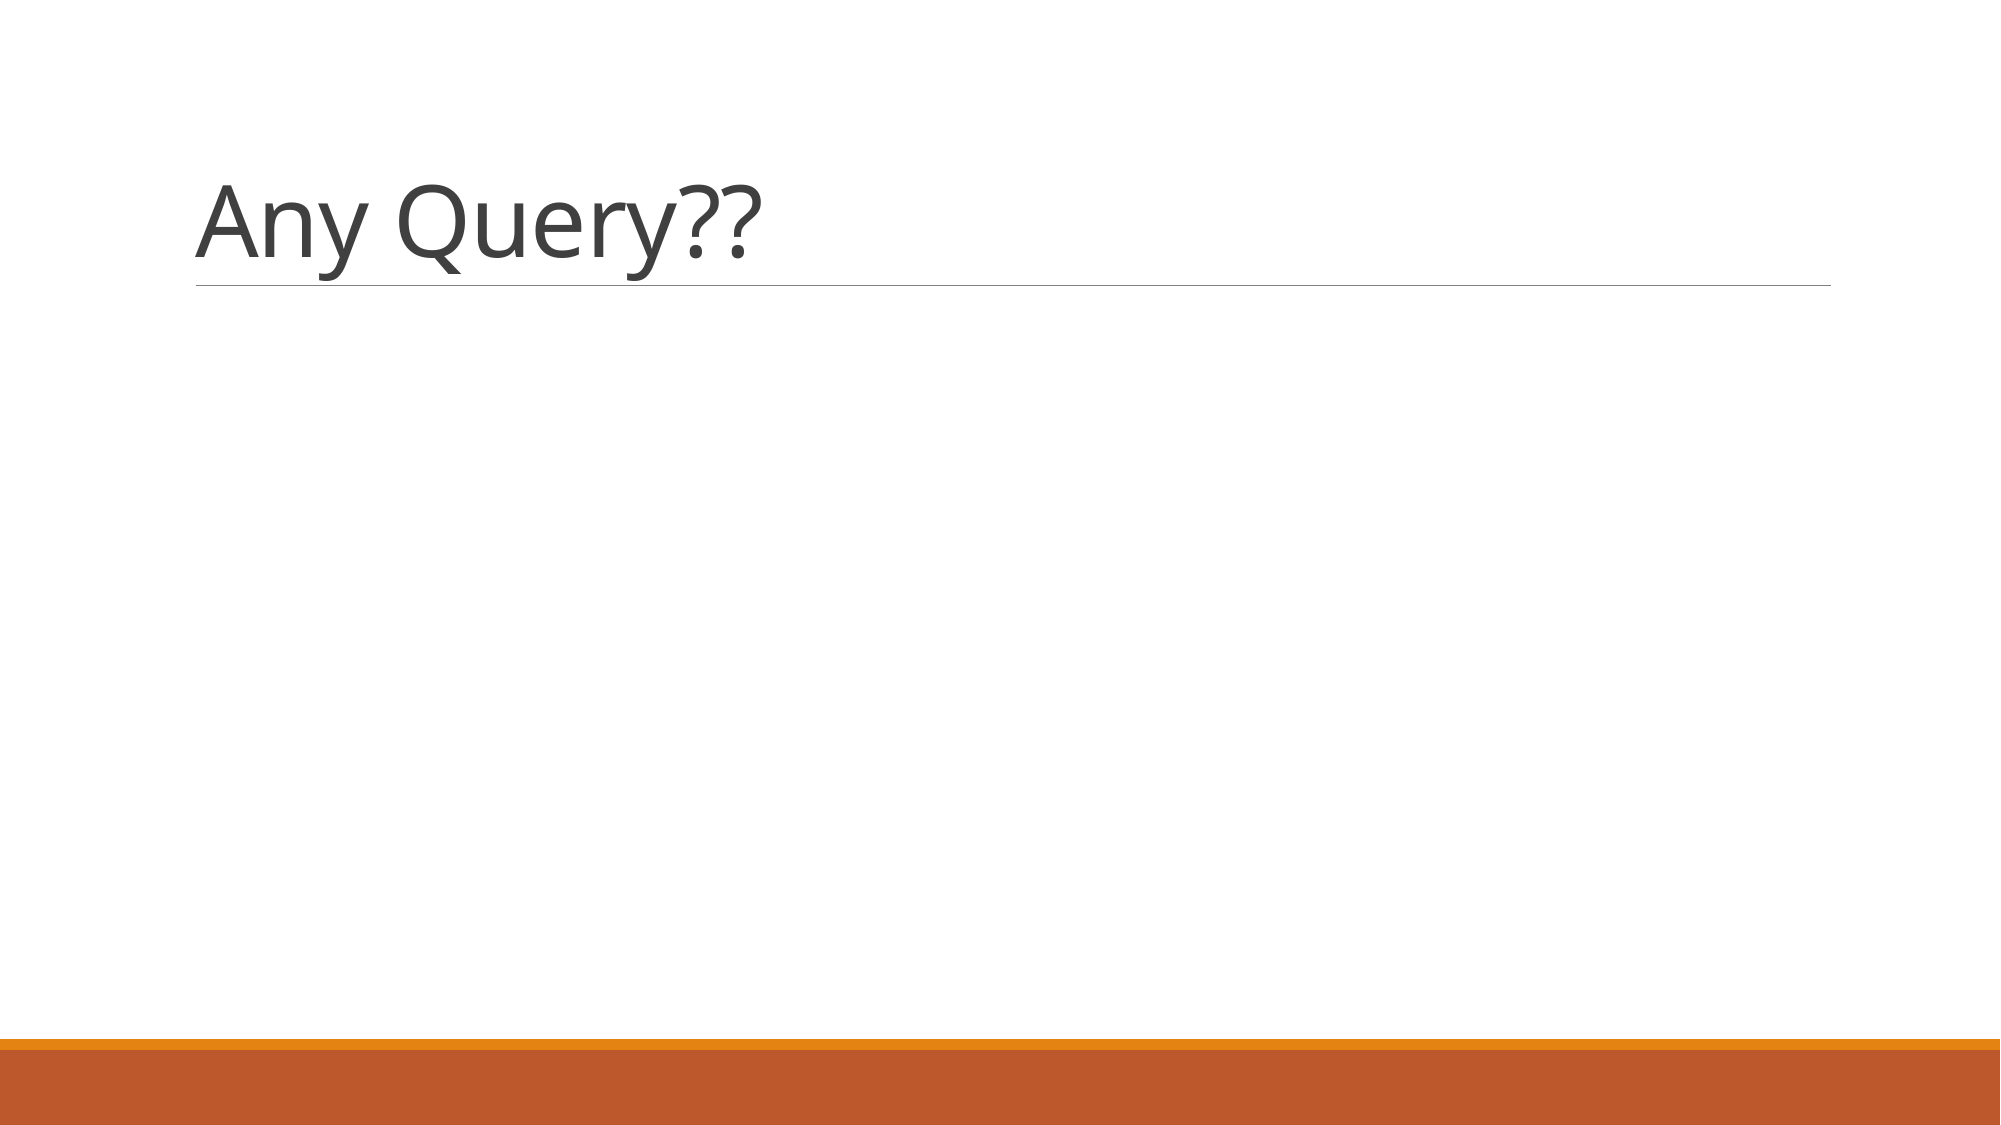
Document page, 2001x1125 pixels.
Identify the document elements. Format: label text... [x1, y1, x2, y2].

title Any Query?? [180, 47, 1830, 285]
